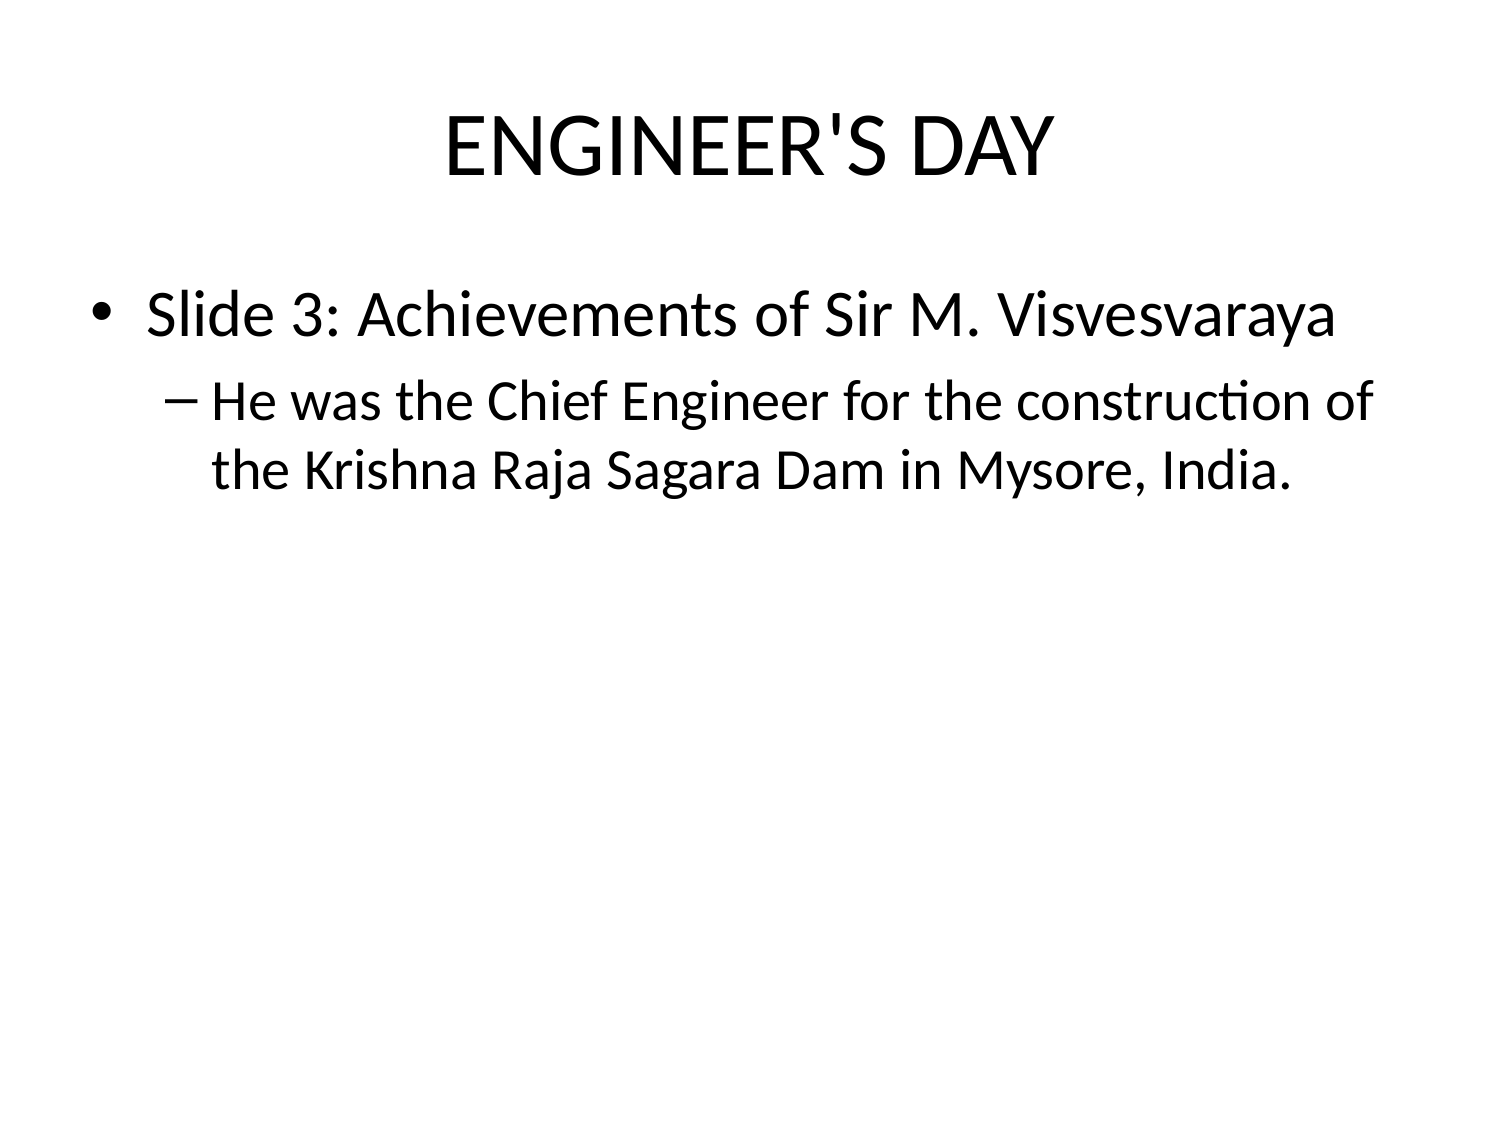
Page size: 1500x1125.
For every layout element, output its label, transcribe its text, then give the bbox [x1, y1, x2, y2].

title ENGINEER'S DAY [75, 45, 1425, 233]
list Slide 3: Achievements of Sir M. Visvesvaraya He was the Chief Engineer for the construction of the Krishna Raja Sagara Dam in Mysore, India. [75, 262, 1425, 1005]
